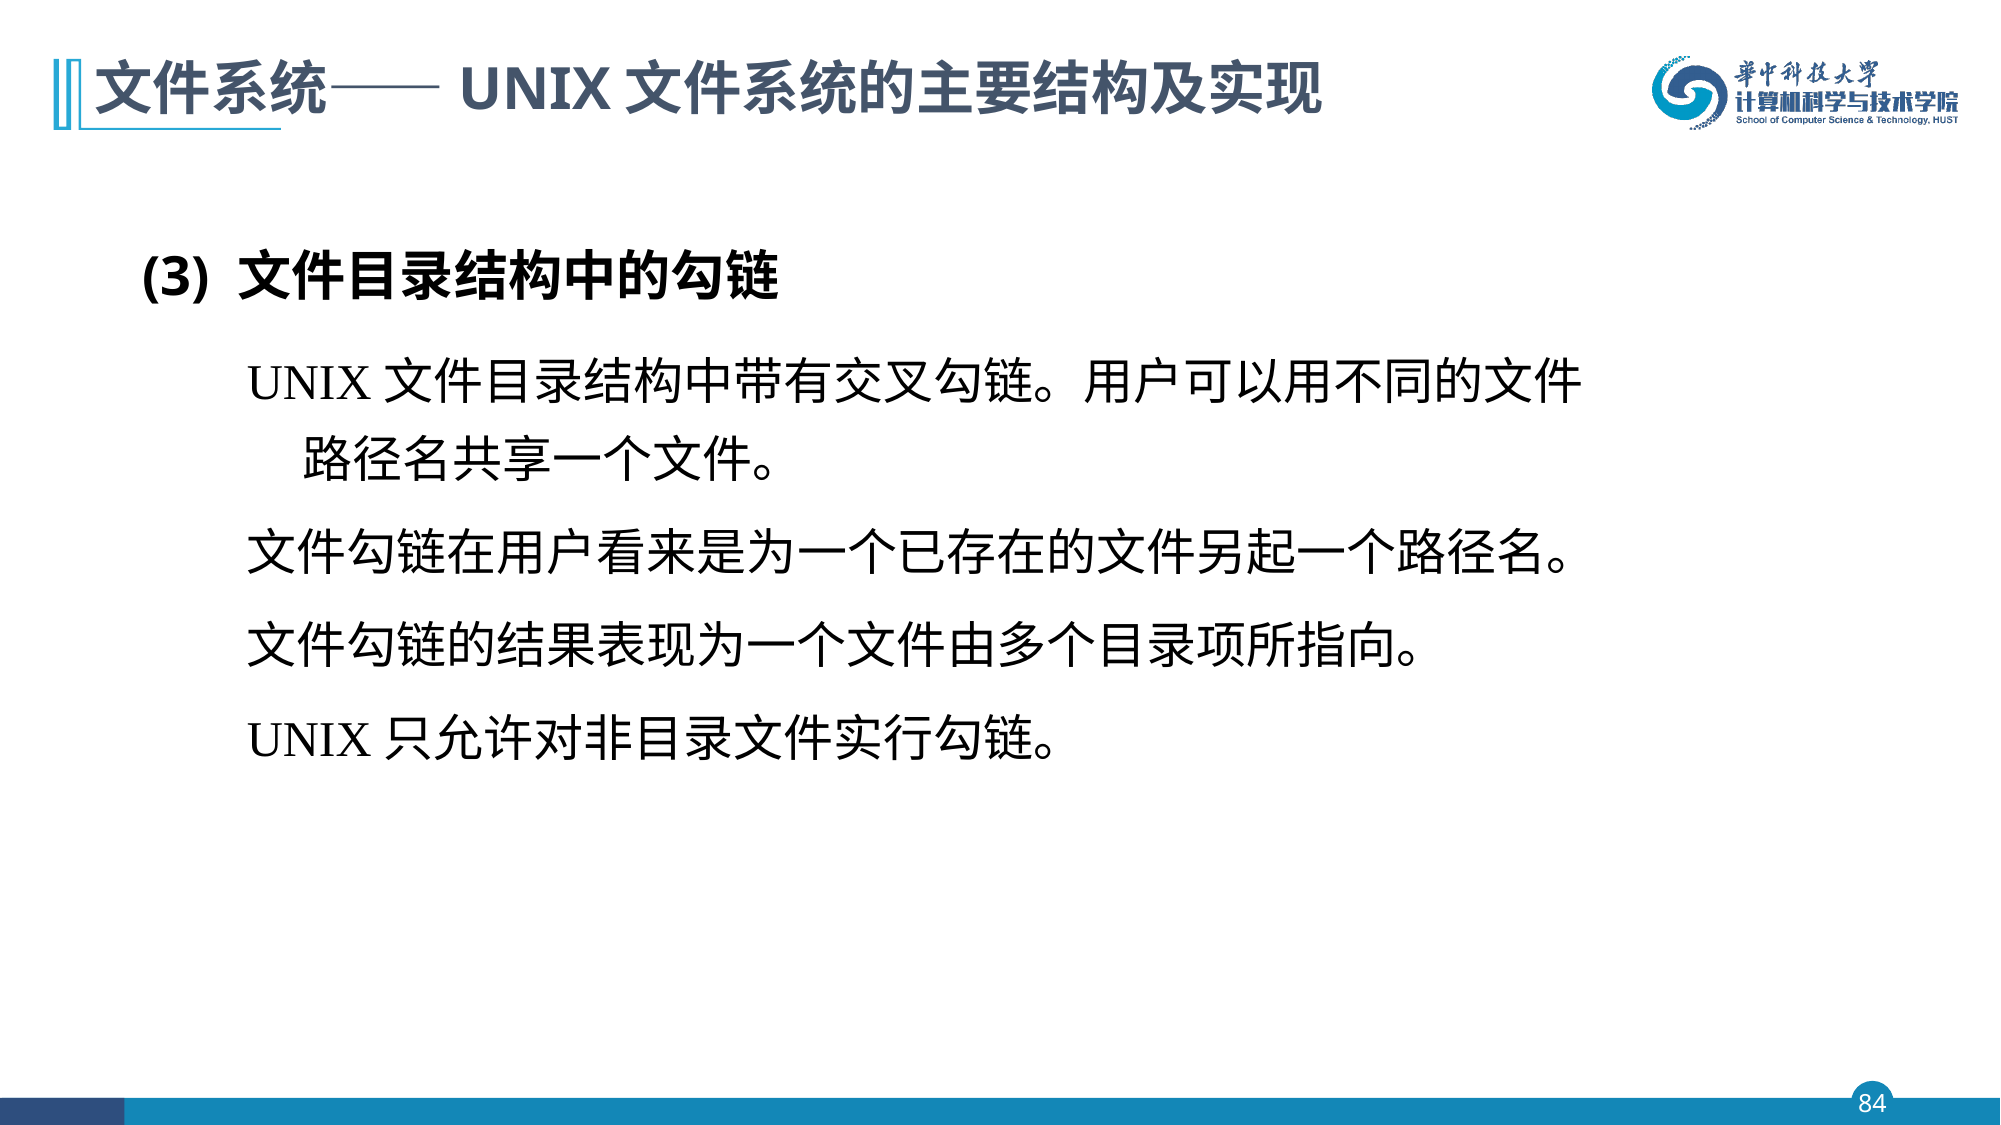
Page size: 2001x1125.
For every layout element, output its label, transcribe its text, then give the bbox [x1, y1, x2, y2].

picture [1653, 56, 1958, 130]
picture [1653, 56, 1678, 79]
title 文件系统——UNIX文件系统的主要结构及实现 [80, 51, 1653, 137]
text_box (3) 文件目录结构中的勾链 [127, 201, 1533, 314]
text_box UNIX文件目录结构中带有交叉勾链。用户可以用不同的文件路径名共享一个文件。 文件勾链在用户看来是为一个已存在的文件另起一个路径名。 文件勾链的结果表现为一个文件由多个目录项所指向。 UNIX只允许对非目录文件实行勾链。 [138, 324, 1629, 774]
